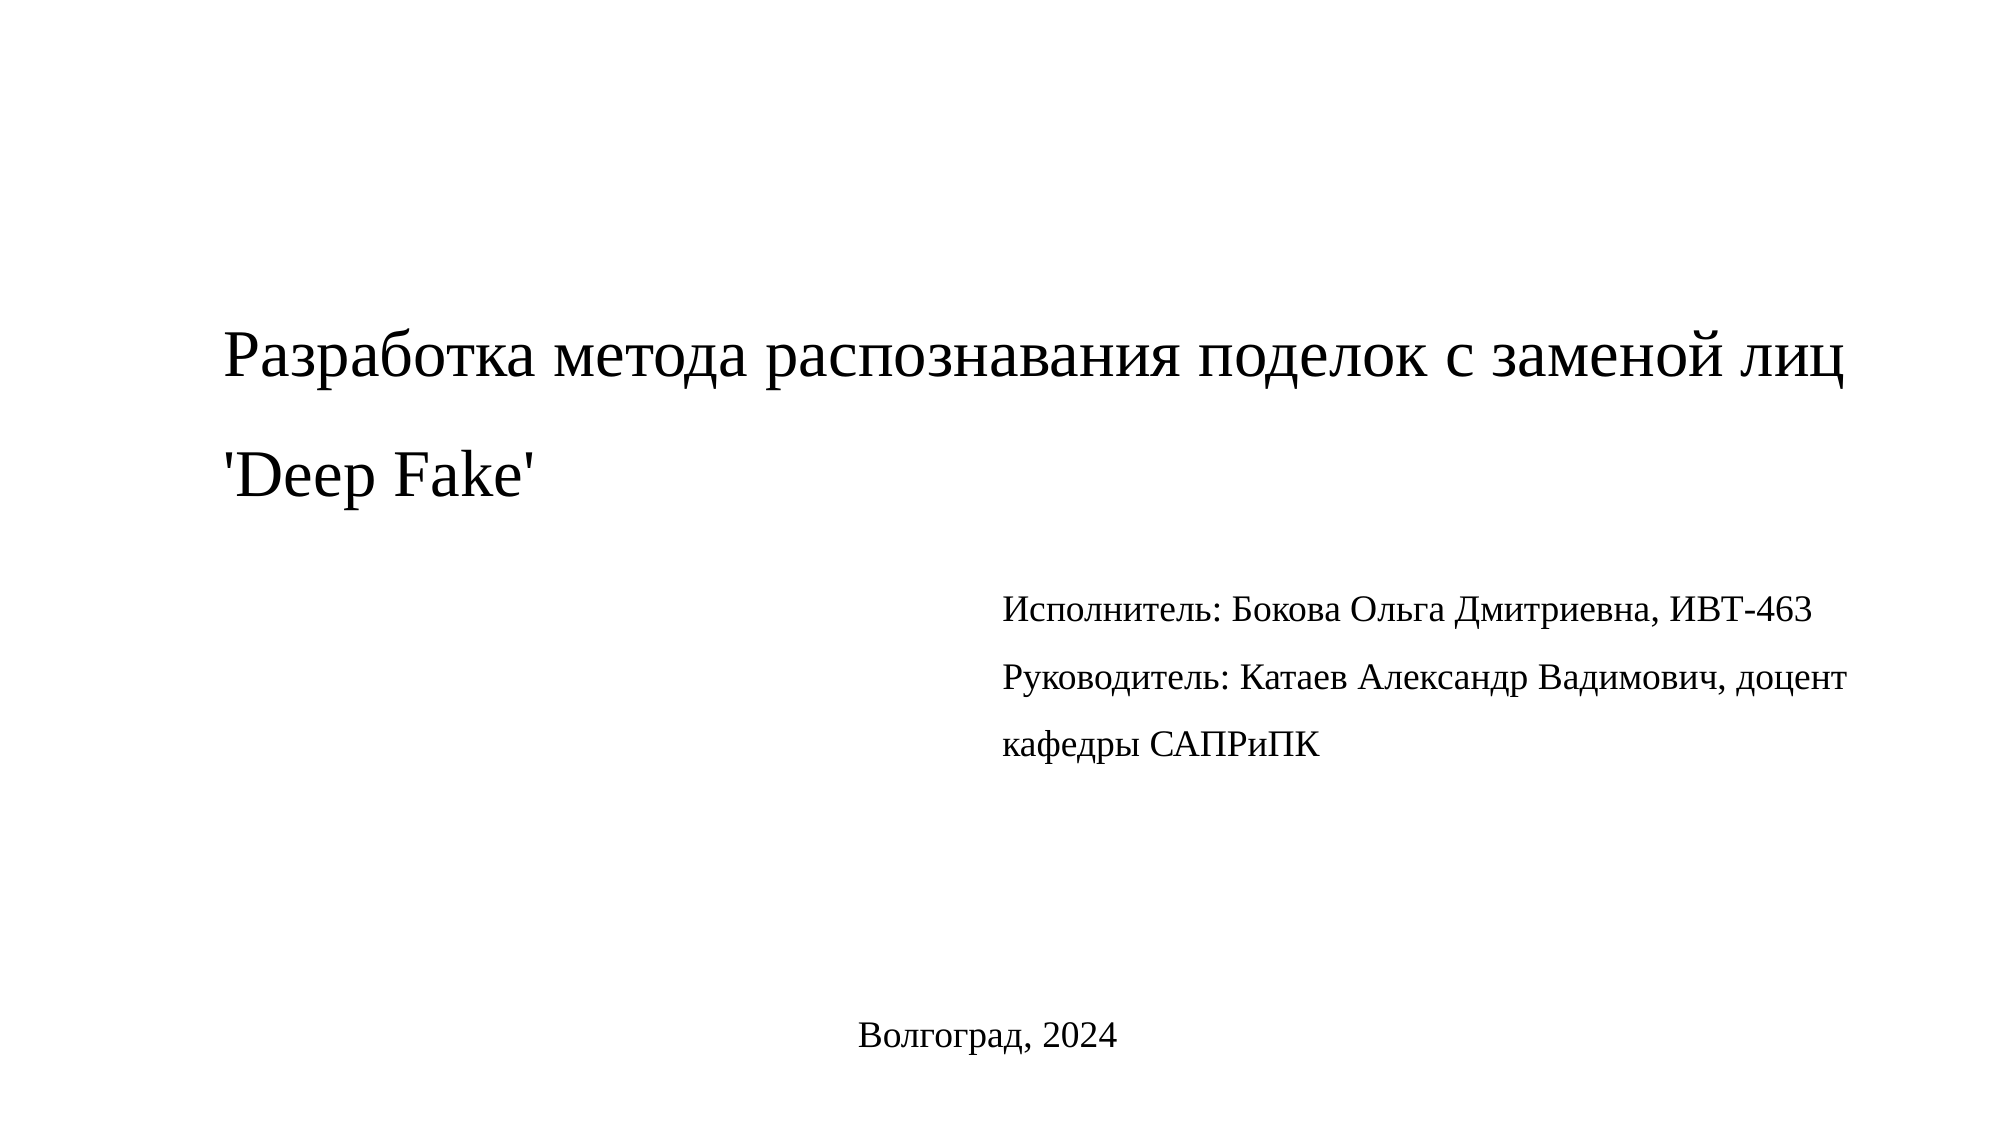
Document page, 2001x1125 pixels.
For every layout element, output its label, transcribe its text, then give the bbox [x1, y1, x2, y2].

text_box Волгоград, 2024 [701, 1002, 1274, 1063]
text_box Исполнитель: Бокова Ольга Дмитриевна, ИВТ-463 Руководитель: Катаев Александр Вадимович, доцент кафедры САПРиПК [987, 554, 1943, 772]
text_box Разработка метода распознавания поделок с заменой лиц 'Deep Fake' [209, 262, 1880, 517]
